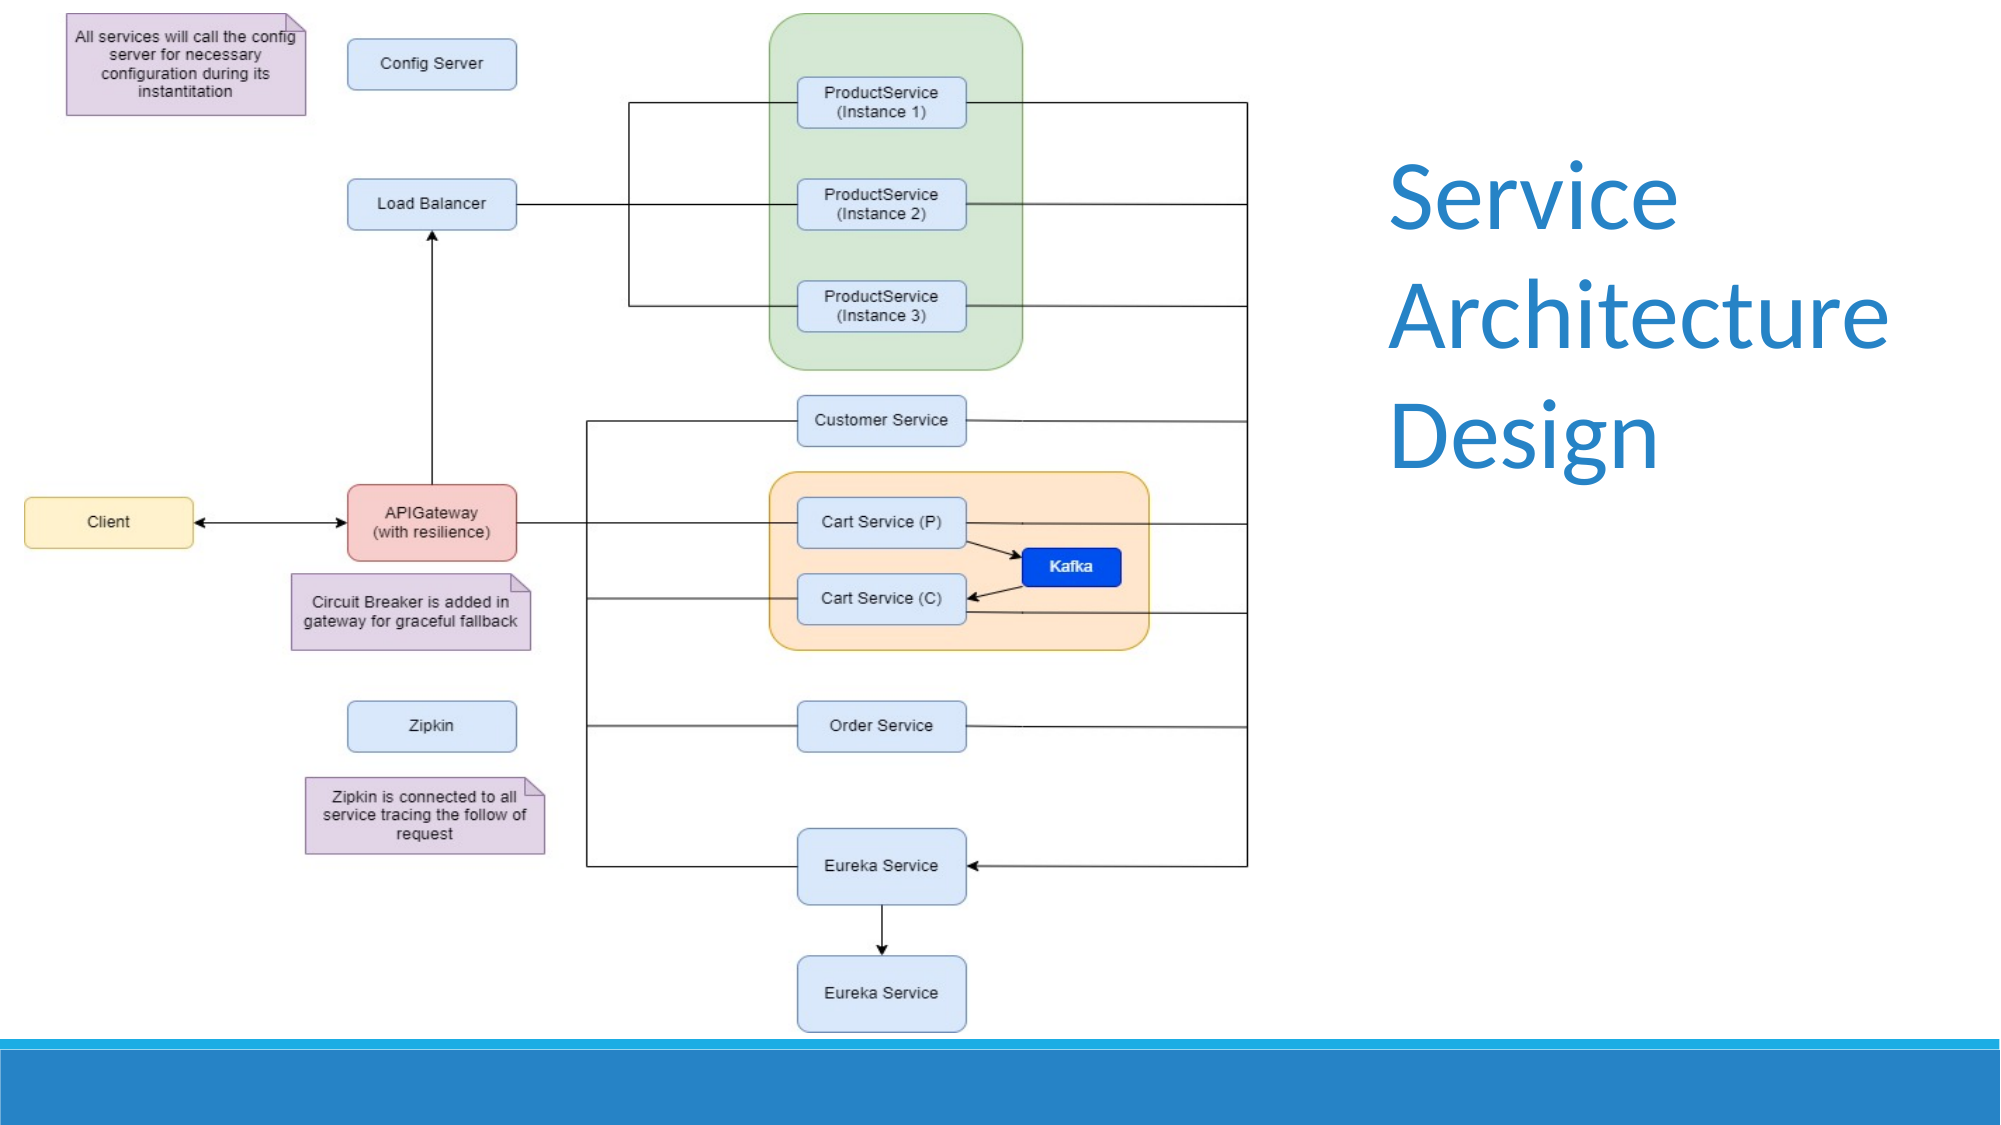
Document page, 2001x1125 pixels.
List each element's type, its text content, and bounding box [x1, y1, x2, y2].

text_box Service Architecture Design [1373, 121, 1919, 497]
picture [24, 12, 1262, 1033]
